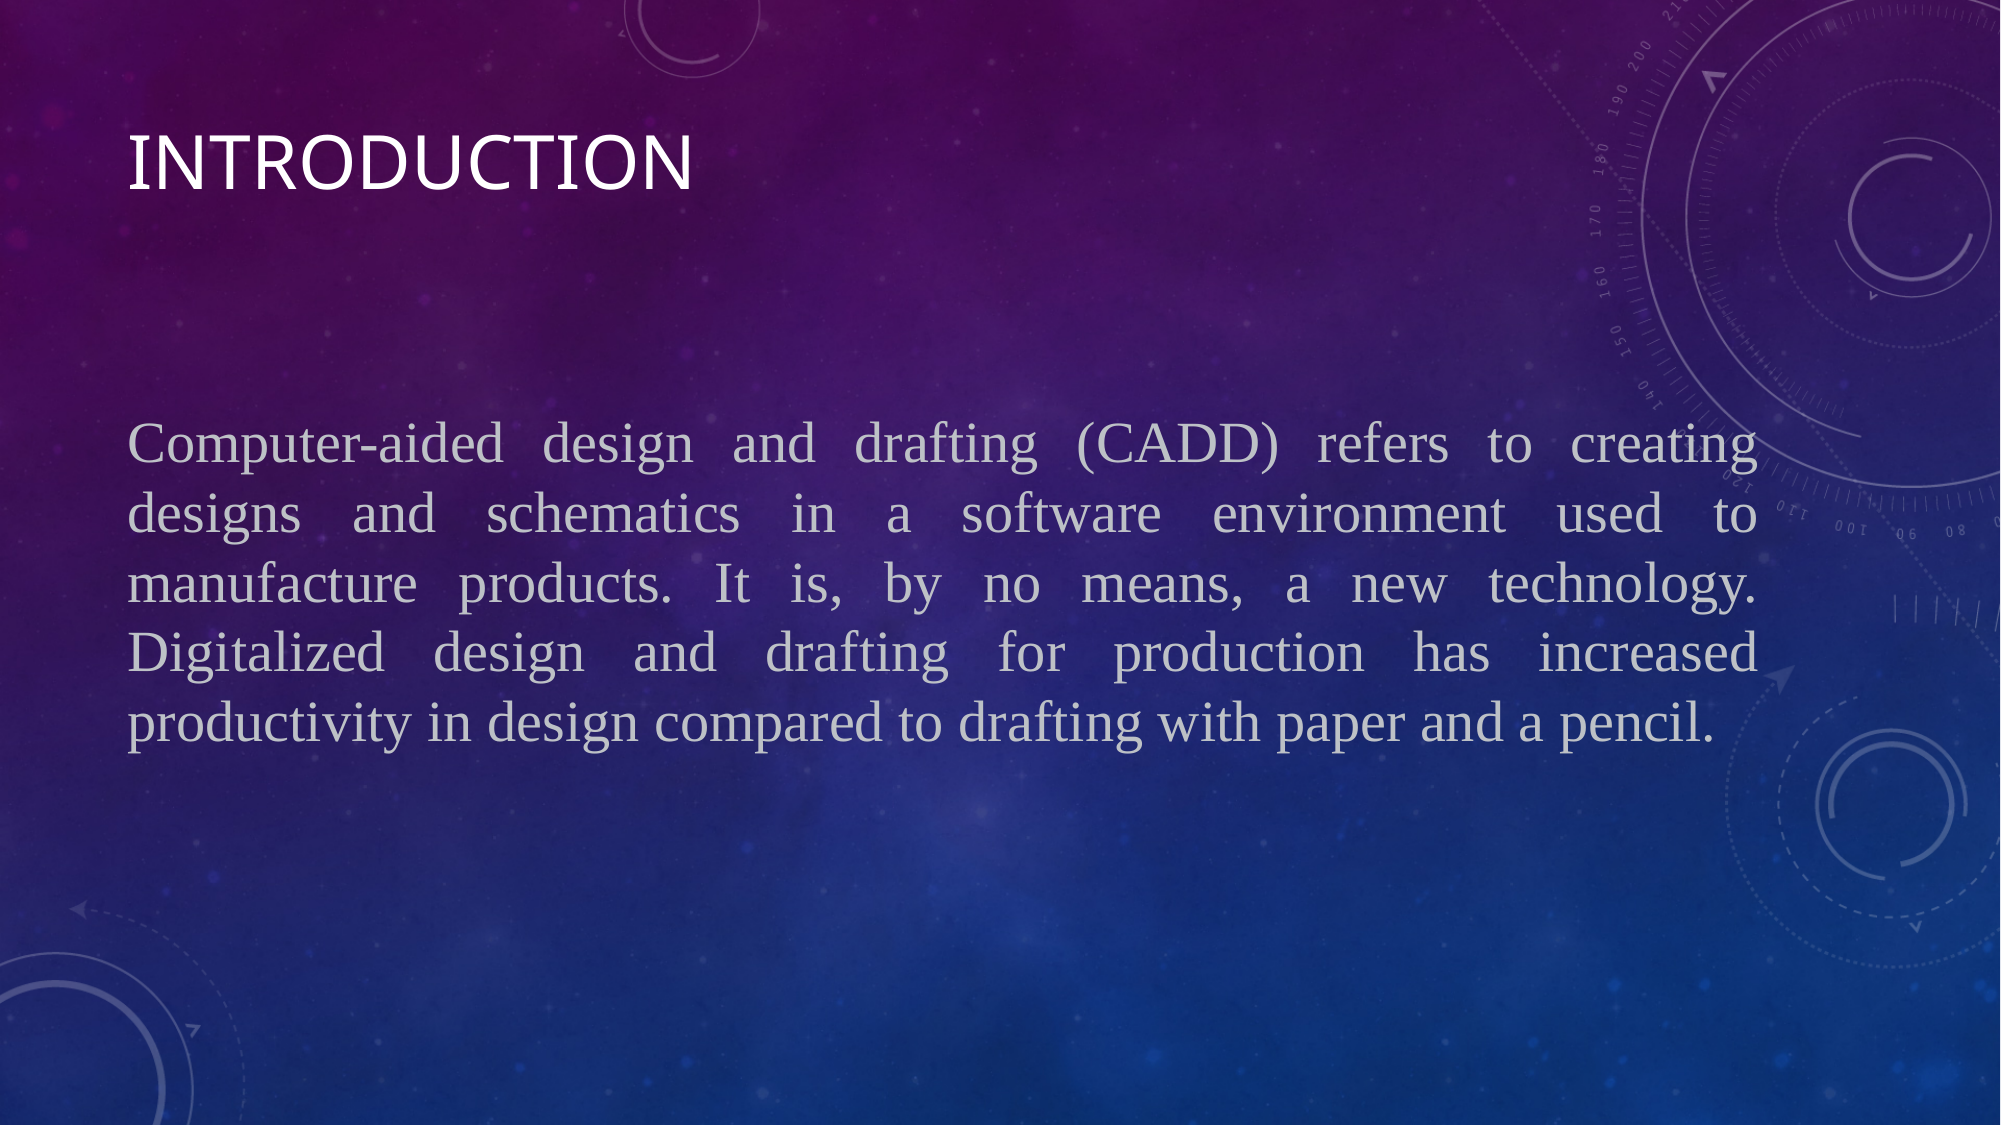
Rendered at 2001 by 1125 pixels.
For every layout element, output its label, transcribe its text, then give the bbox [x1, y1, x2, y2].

list Computer-aided design and drafting (CADD) refers to creating designs and schematics in a software environment used to manufacture products. It is, by no means, a new technology. Digitalized design and drafting for production has increased productivity in design compared to drafting with paper and a pencil. [112, 298, 1775, 950]
picture [0, 0, 2001, 1125]
title INTRODUCTION [112, 99, 1775, 220]
